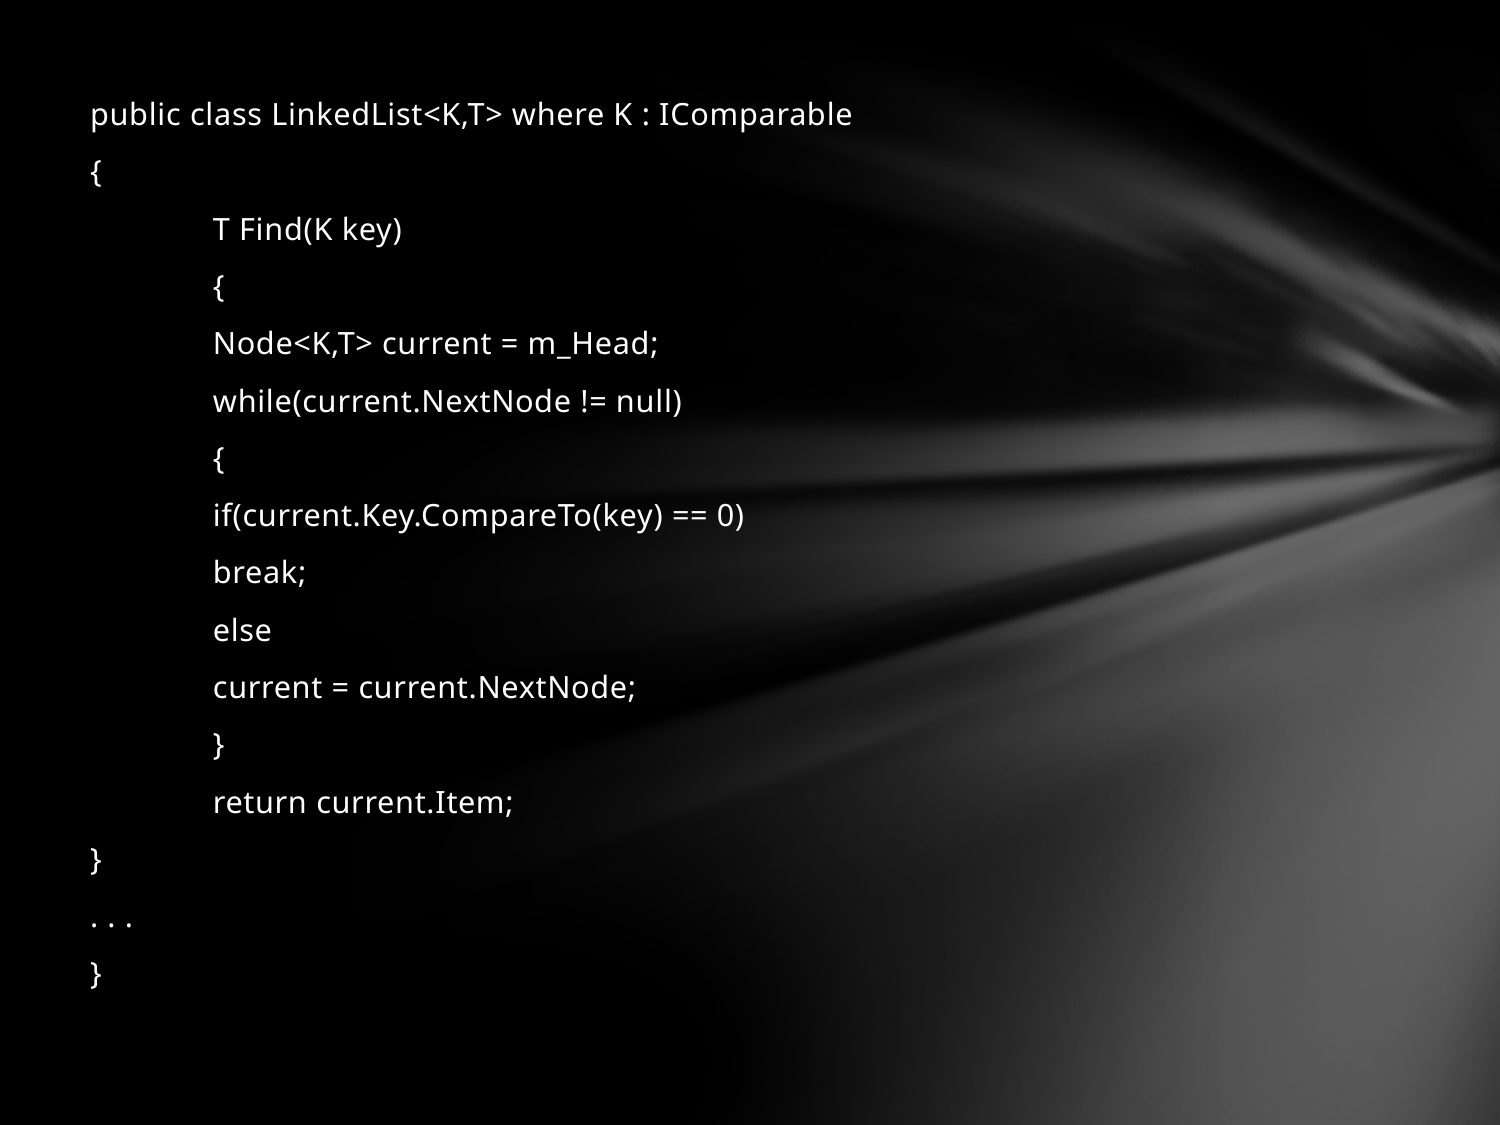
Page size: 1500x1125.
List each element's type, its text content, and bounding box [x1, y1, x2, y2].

list public class LinkedList<K,T> where K : IComparable { T Find(K key) { Node<K,T> current = m_Head; while(current.NextNode != null) { if(current.Key.CompareTo(key) == 0) break; else current = current.NextNode; } return current.Item; } . . . } [75, 87, 1425, 1005]
